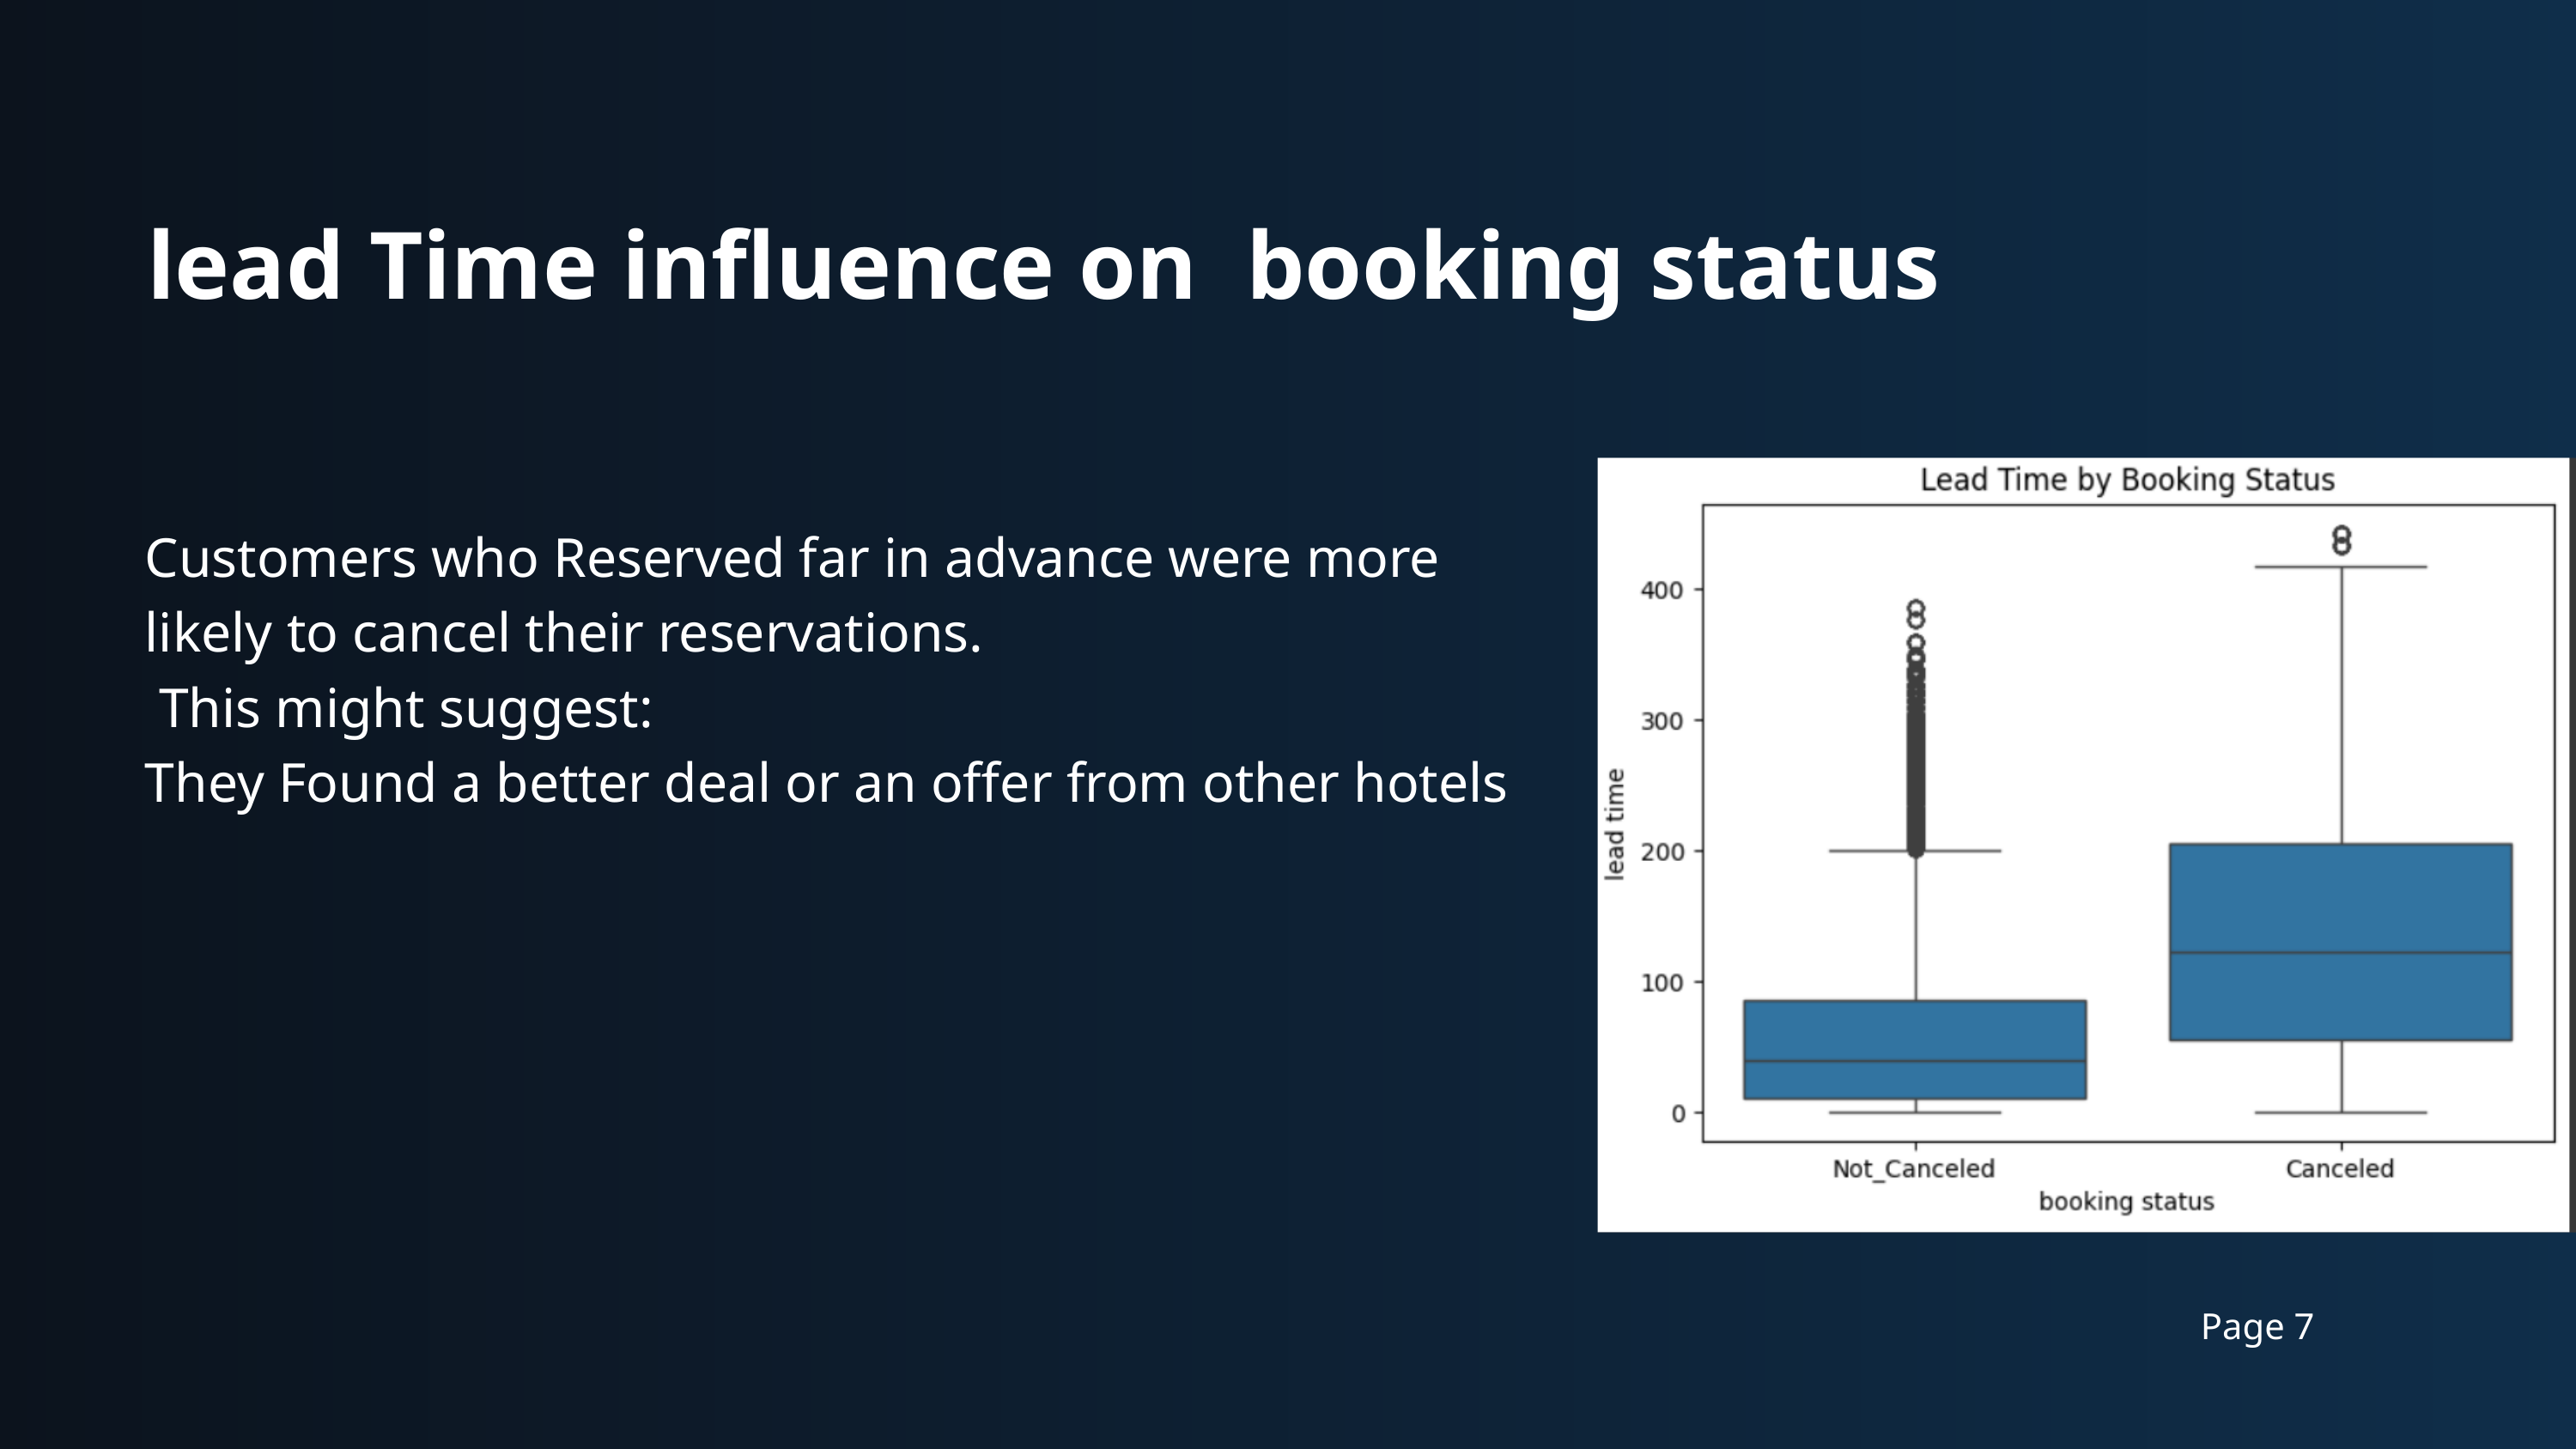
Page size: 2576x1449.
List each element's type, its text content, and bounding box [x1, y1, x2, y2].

text_box [1597, 458, 2576, 1233]
text_box lead Time influence on booking status [144, 187, 1943, 318]
text_box Customers who Reserved far in advance were more likely to cancel their reservations. This might suggest: They Found a better deal or an offer from other hotels [144, 512, 1519, 888]
text_box Page 7 [2200, 1296, 2315, 1348]
